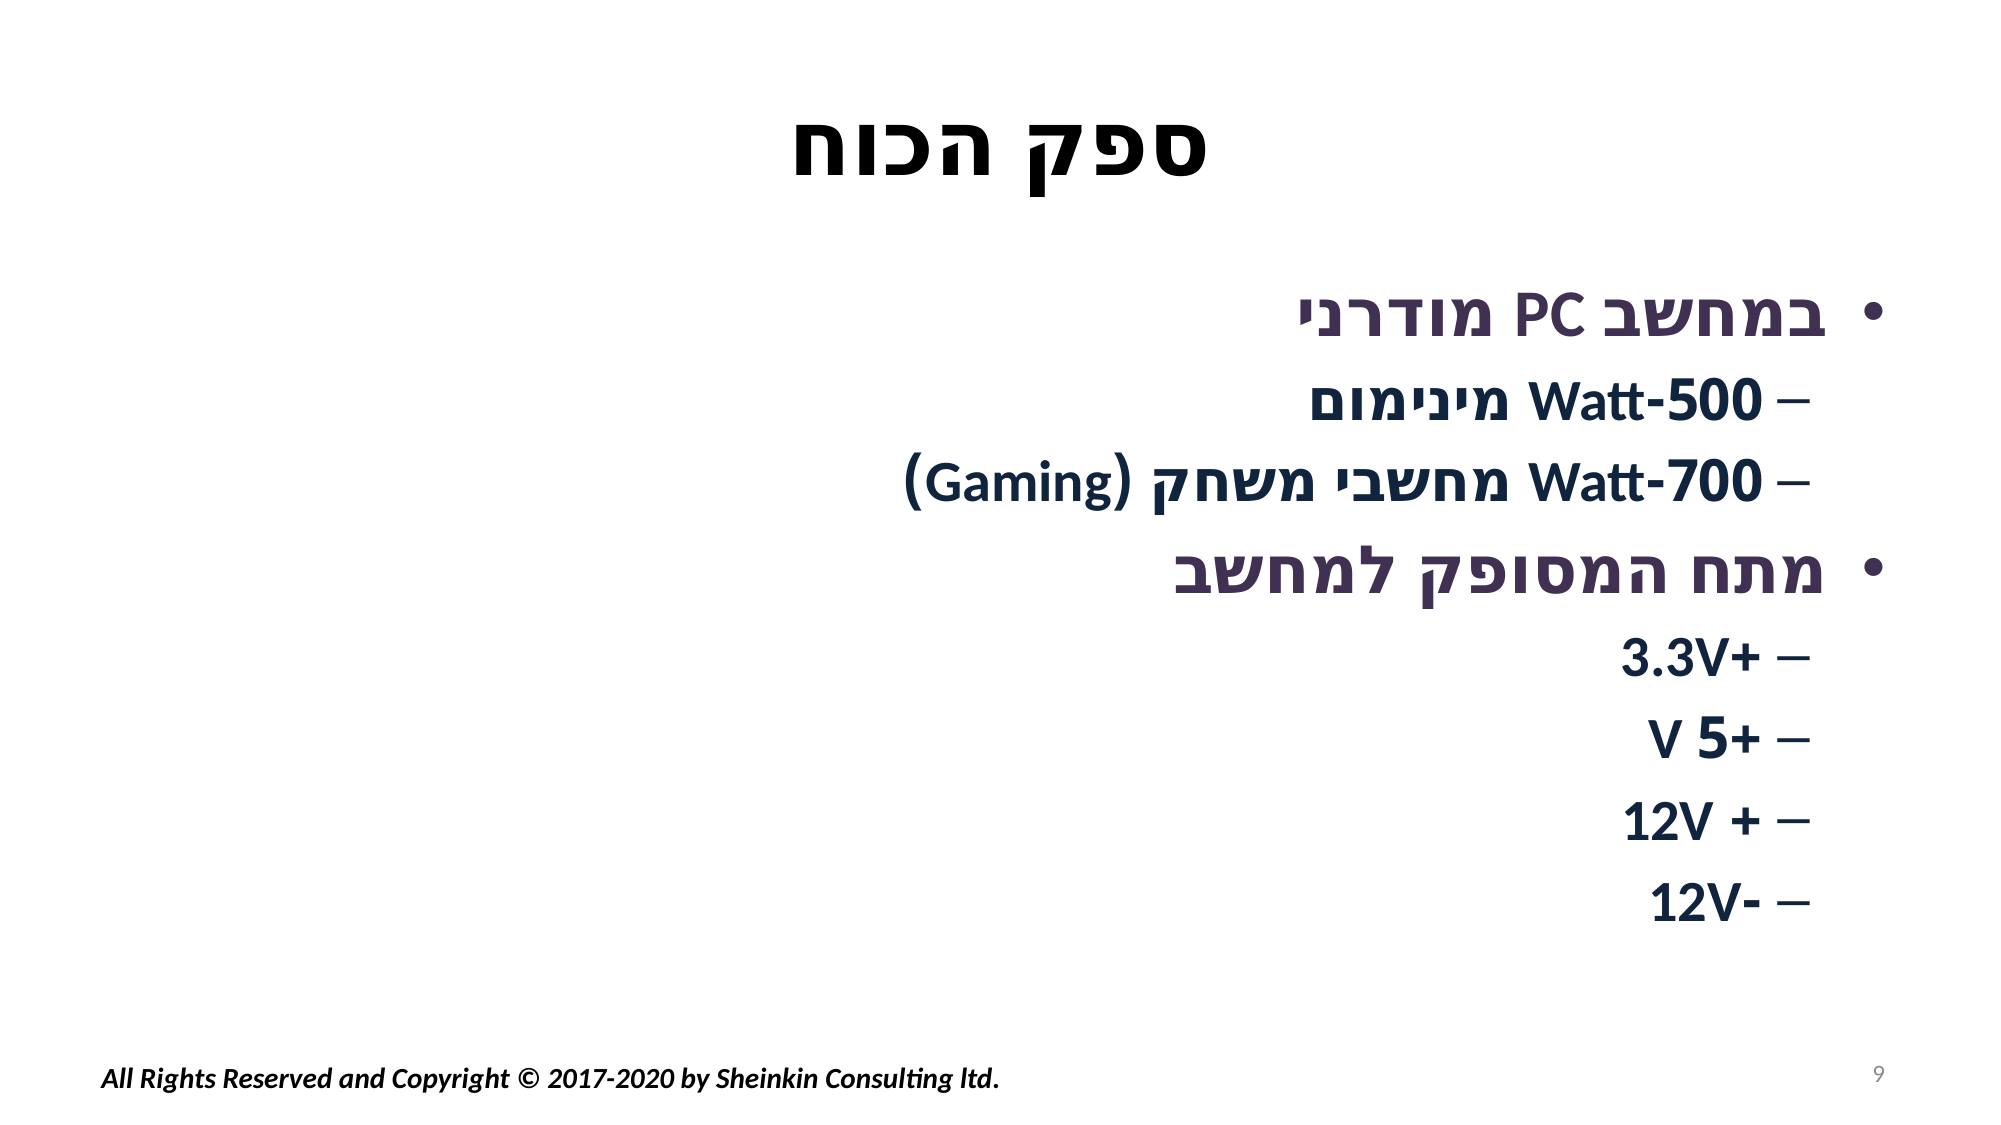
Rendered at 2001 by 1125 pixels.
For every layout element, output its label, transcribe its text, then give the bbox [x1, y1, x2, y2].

slide_number 9 [1433, 1042, 1900, 1103]
list במחשב PC מודרני 500-Watt מינימום 700-Watt מחשבי משחק (Gaming) מתח המסופק למחשב +3.3V +5 V + 12V -12V [99, 262, 1900, 1005]
title ספק הכוח [99, 45, 1900, 233]
